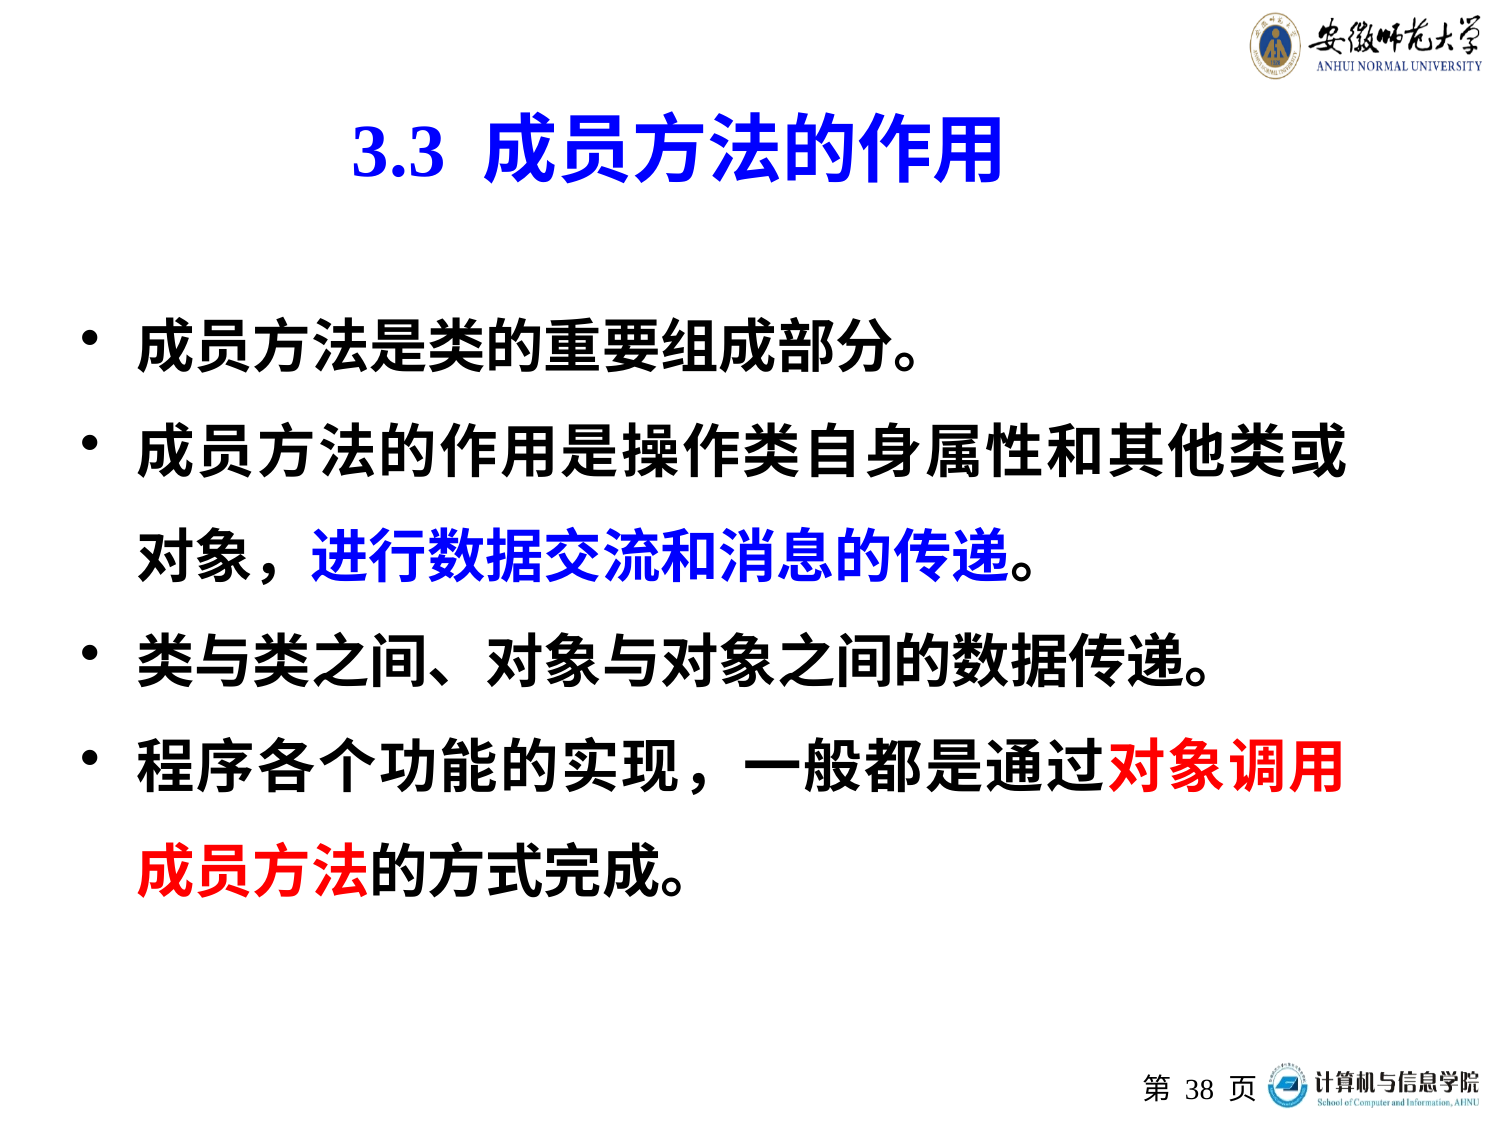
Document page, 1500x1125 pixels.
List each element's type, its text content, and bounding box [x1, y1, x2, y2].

footer 第 页 [962, 1062, 1438, 1118]
list 成员方法是类的重要组成部分。 成员方法的作用是操作类自身属性和其他类或对象，进行数据交流和消息的传递。 类与类之间、对象与对象之间的数据传递。 程序各个功能的实现，一般都是通过对象调用成员方法的方式完成。 [64, 267, 1363, 988]
picture [1245, 1057, 1500, 1120]
title 3.3 成员方法的作用 [135, 90, 1224, 203]
picture [1237, 2, 1500, 114]
